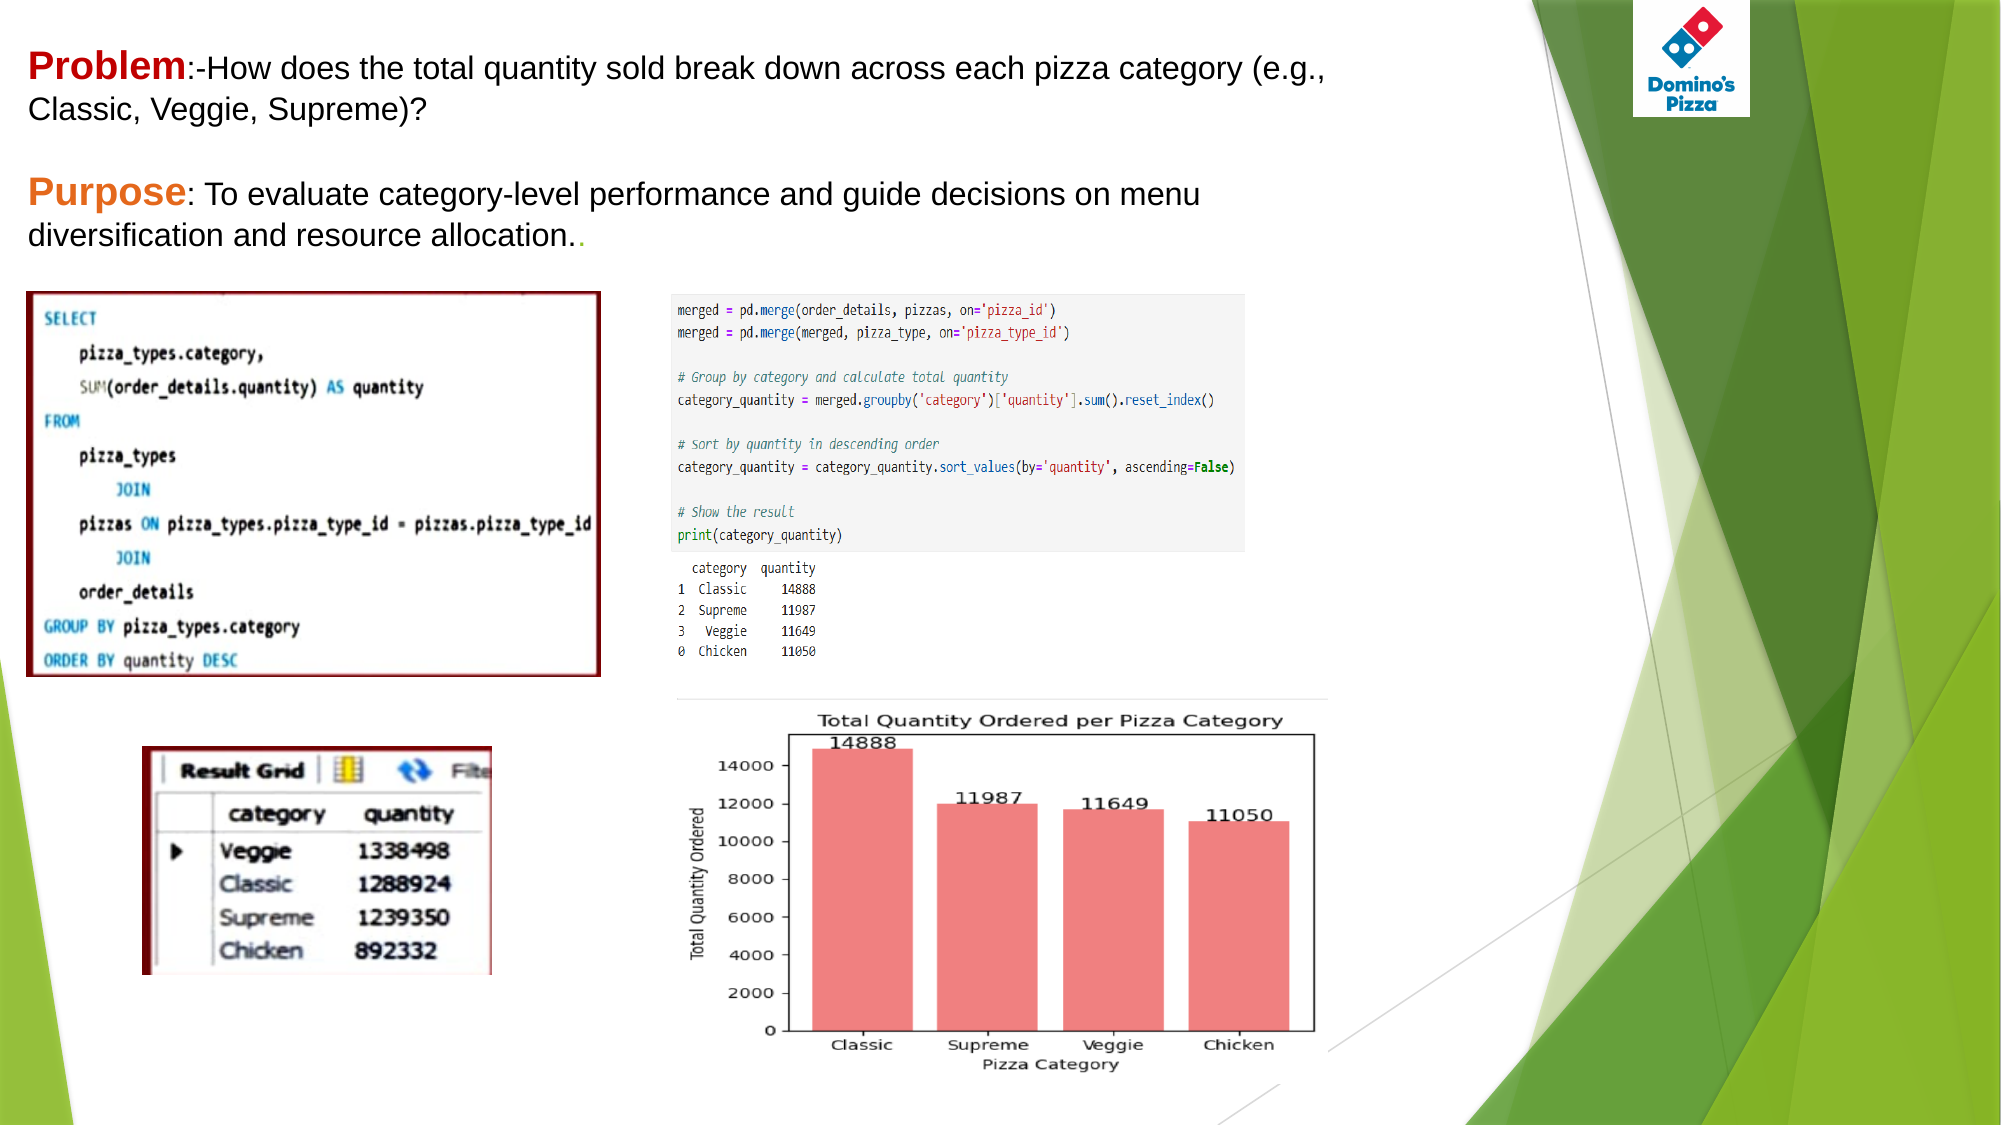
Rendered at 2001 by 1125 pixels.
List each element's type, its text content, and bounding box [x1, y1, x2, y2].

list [669, 285, 1245, 673]
picture [25, 290, 601, 678]
picture [669, 697, 1328, 1085]
title Problem:-How does the total quantity sold break down across each pizza category (e.g., Classic, Veggie, Supreme)? Purpose: To evaluate category-level performance and guide decisions on menu diversification and resource allocation.. [12, 32, 1392, 261]
picture [141, 746, 493, 976]
picture [1633, 0, 1751, 117]
